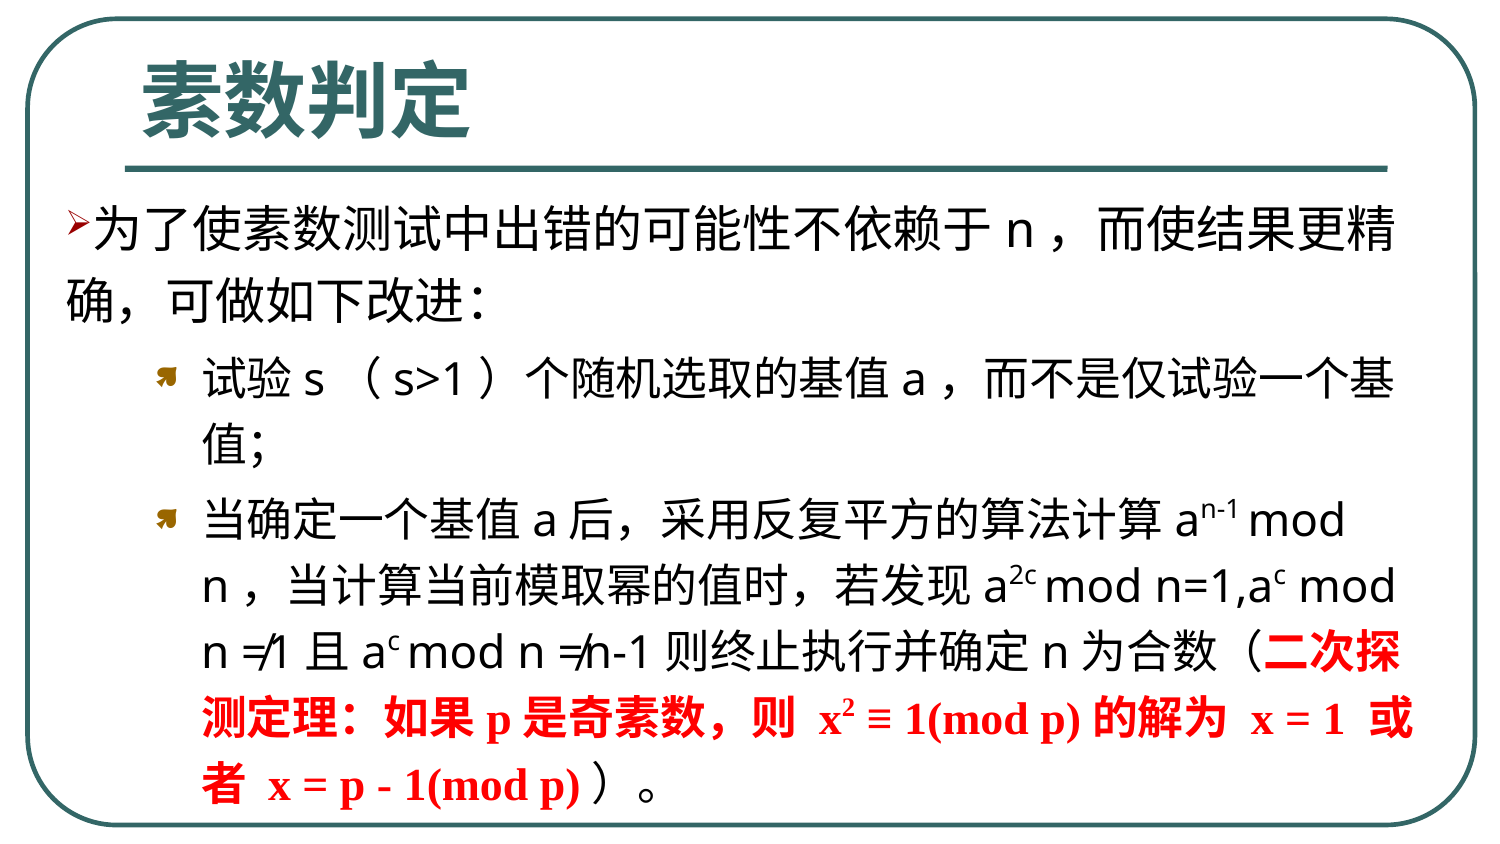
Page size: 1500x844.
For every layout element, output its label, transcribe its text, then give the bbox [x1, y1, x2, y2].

title 素数判定 [125, 28, 1388, 169]
list 为了使素数测试中出错的可能性不依赖于n，而使结果更精确，可做如下改进： 试验s（s>1）个随机选取的基值a，而不是仅试验一个基值； 当确定一个基值a后，采用反复平方的算法计算an-1 mod n，当计算当前模取幂的值时，若发现a2c mod n=1,ac mod n ≠1且ac mod n ≠n-1则终止执行并确定n为合数（二次探测定理：如果p是奇素数，则 x2 ≡ 1(mod p)的解为 x = 1 或者 x = p - 1(mod p)）。 [50, 178, 1450, 807]
